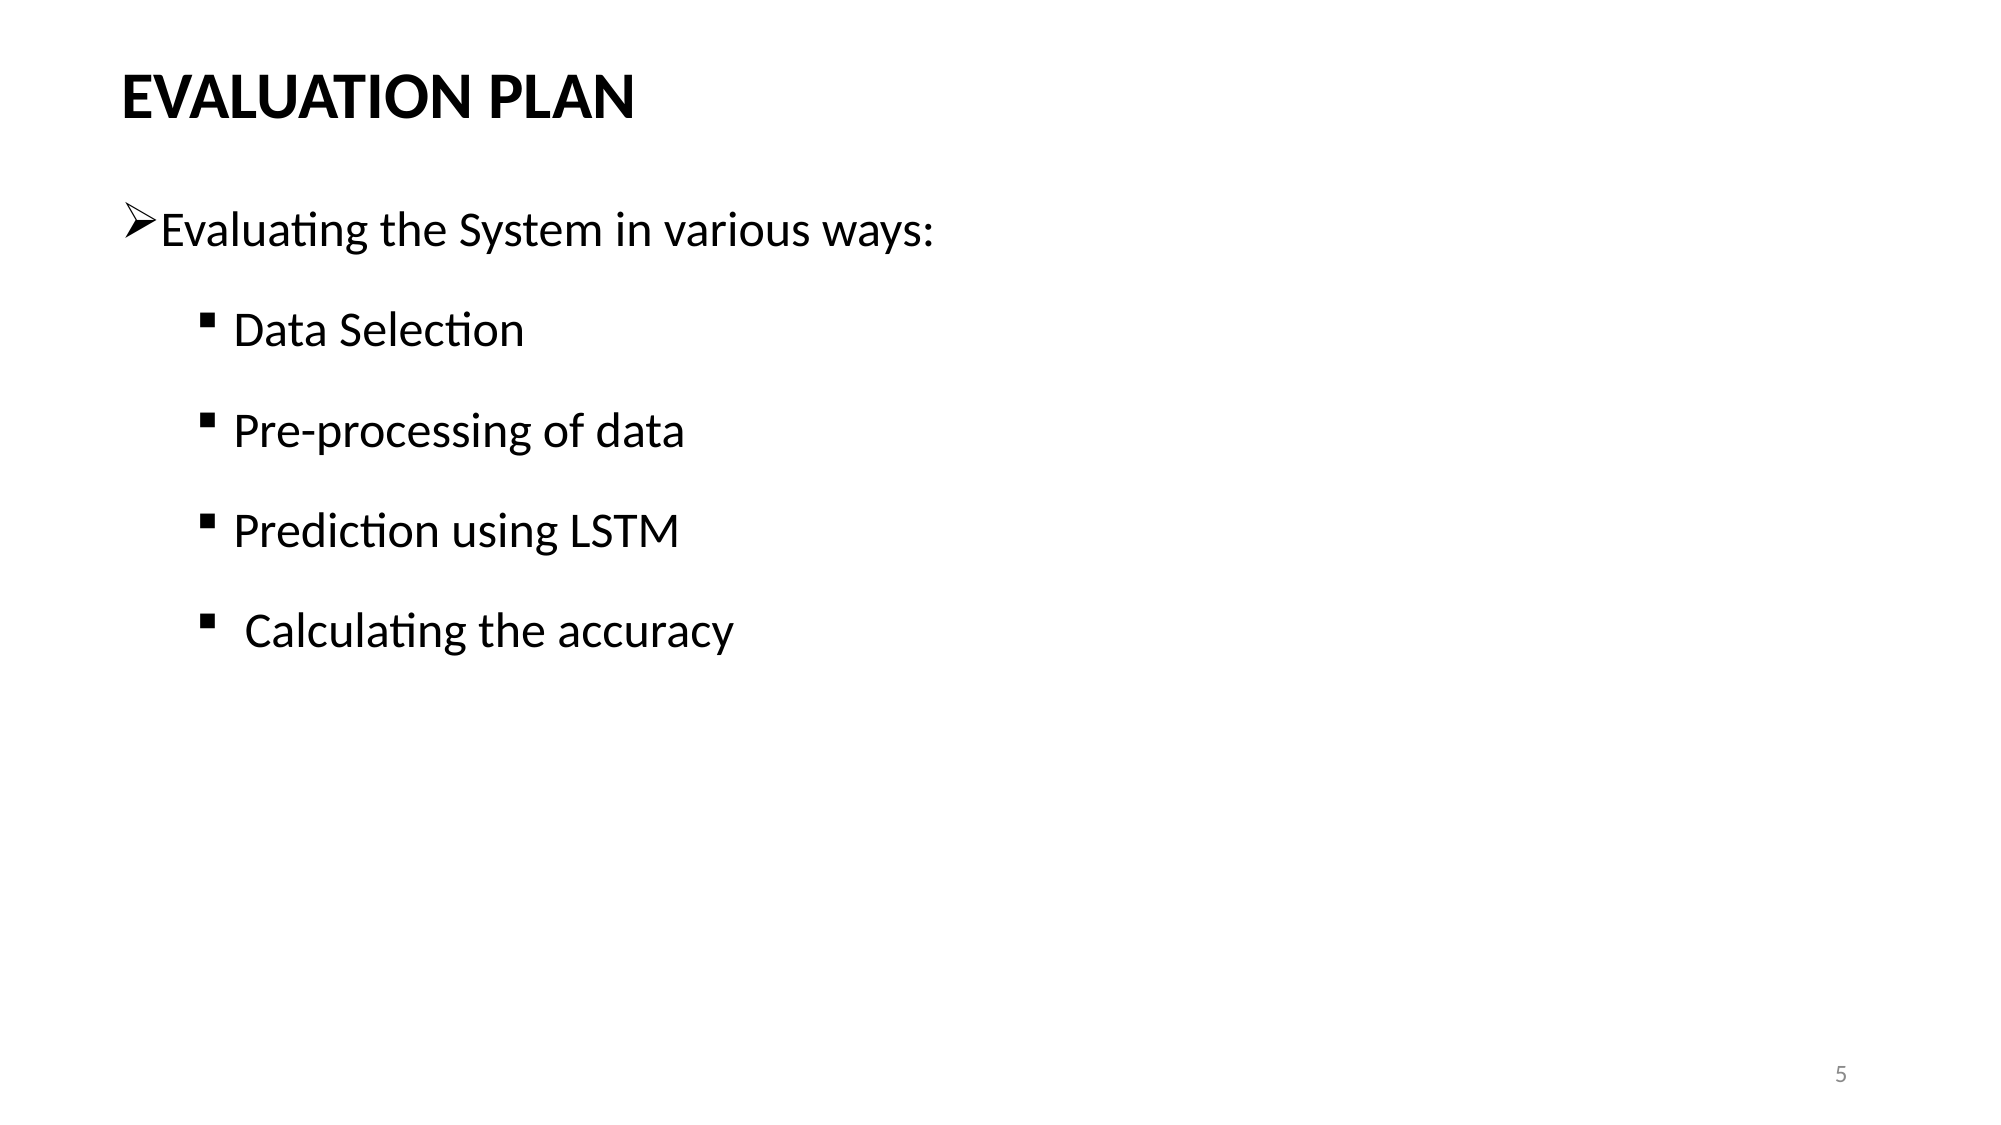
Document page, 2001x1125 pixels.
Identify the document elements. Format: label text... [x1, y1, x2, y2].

title EVALUATION PLAN [106, 34, 1649, 158]
list Evaluating the System in various ways: Data Selection Pre-processing of data Prediction using LSTM Calculating the accuracy [106, 158, 1883, 1025]
slide_number 5 [1412, 1042, 1863, 1103]
